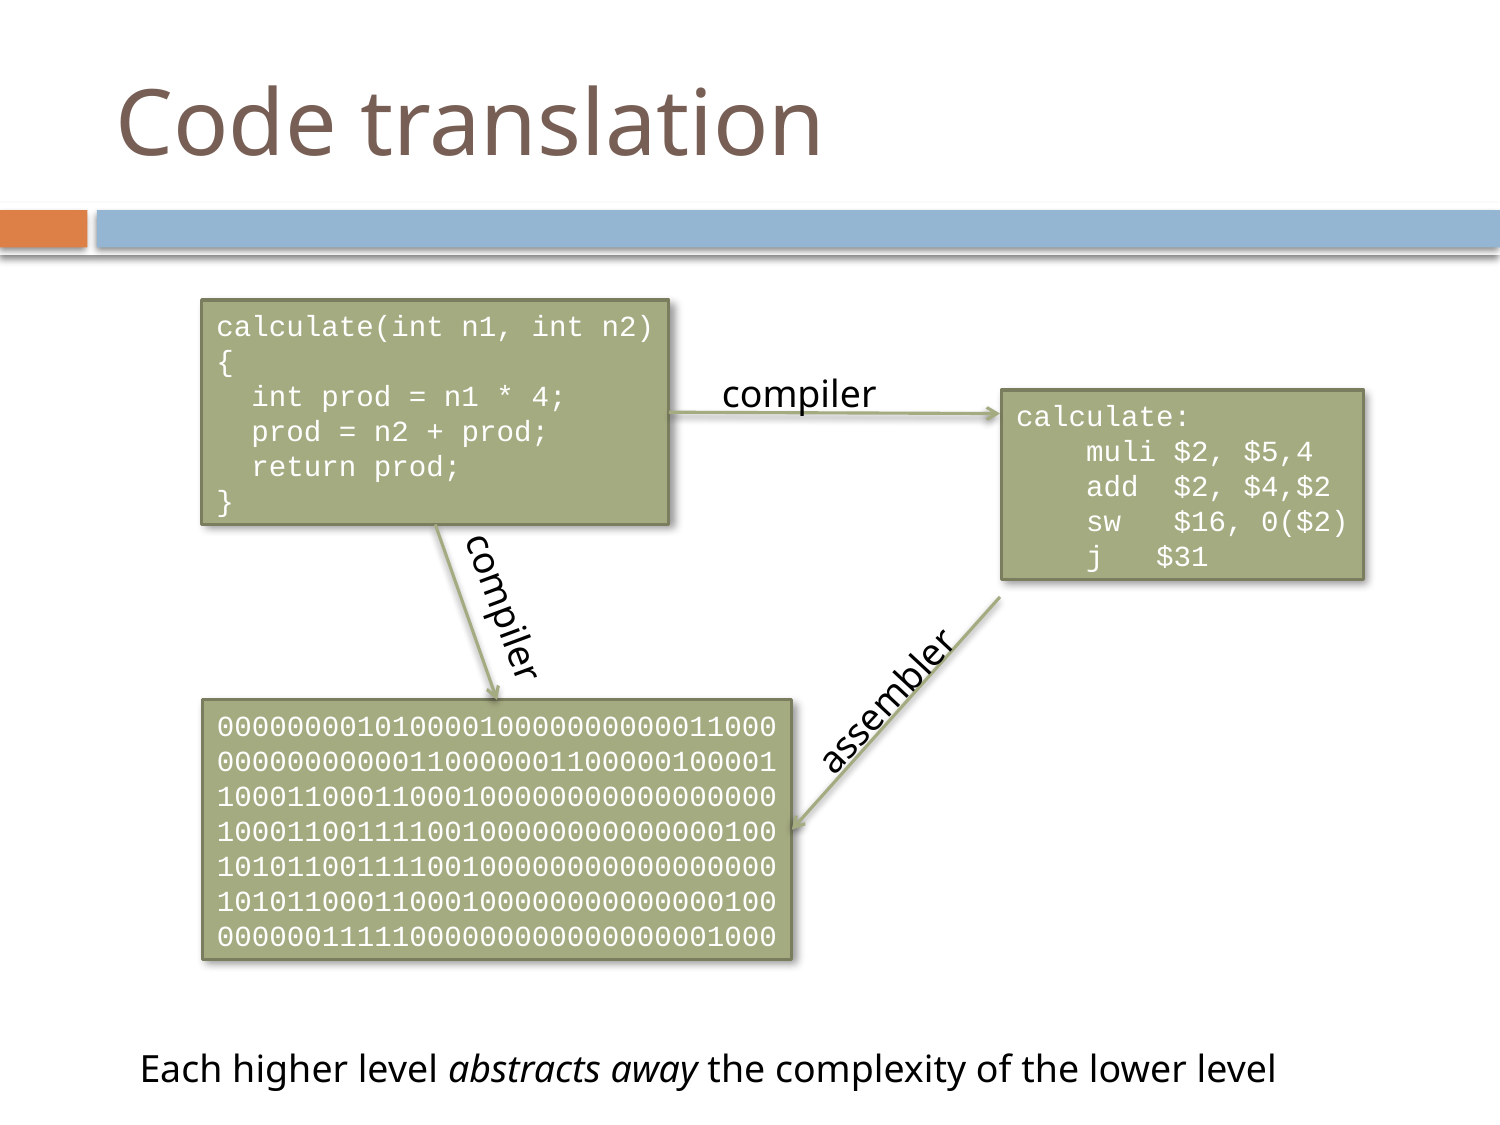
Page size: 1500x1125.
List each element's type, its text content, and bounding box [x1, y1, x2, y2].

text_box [793, 596, 1001, 832]
text_box calculate: muli $2, $5,4 add $2, $4,$2 sw $16, 0($2) j $31 [1000, 388, 1365, 581]
text_box 00000000101000010000000000011000 00000000000110000001100000100001 10001100011000100000000000000000 10001100111100100000000000000100 10101100111100100000000000000000 10101100011000100000000000000100 00000011111000000000000000001000 [201, 698, 793, 961]
text_box compiler [707, 362, 892, 413]
title Code translation [100, 37, 1438, 200]
text_box compiler [461, 510, 566, 704]
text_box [434, 526, 498, 701]
text_box calculate(int n1, int n2) { int prod = n1 * 4; prod = n2 + prod; return prod; } [200, 298, 670, 526]
text_box Each higher level abstracts away the complexity of the lower level [124, 1037, 1293, 1098]
